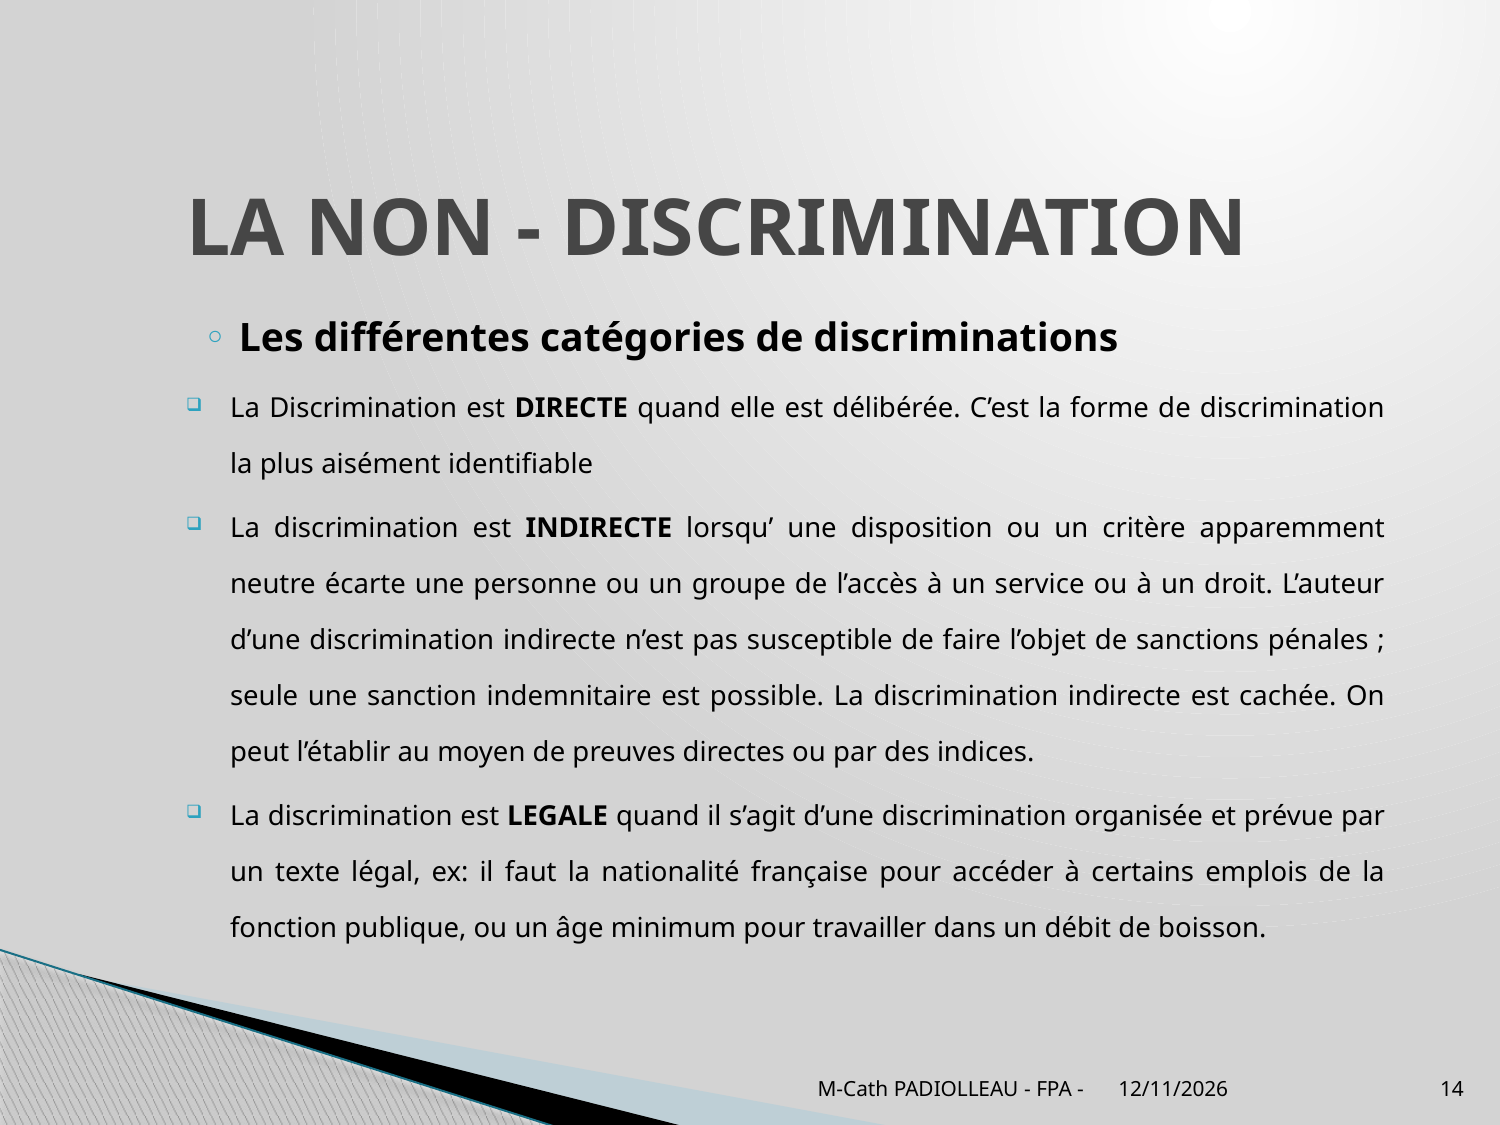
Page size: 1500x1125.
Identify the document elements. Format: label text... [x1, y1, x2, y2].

footer M-Cath PADIOLLEAU - FPA - [718, 1051, 1105, 1112]
list Les différentes catégories de discriminations La Discrimination est DIRECTE quand elle est délibérée. C’est la forme de discrimination la plus aisément identifiable La discrimination est INDIRECTE lorsqu’ une disposition ou un critère apparemment neutre écarte une personne ou un groupe de l’accès à un service ou à un droit. L’auteur d’une discrimination indirecte n’est pas susceptible de faire l’objet de sanctions pénales ; seule une sanction indemnitaire est possible. La discrimination indirecte est cachée. On peut l’établir au moyen de preuves directes ou par des indices. La discrimination est LEGALE quand il s’agit d’une discrimination organisée et prévue par un texte légal, ex: il faut la nationalité française pour accéder à certains emplois de la fonction publique, ou un âge minimum pour travailler dans un débit de boisson. [171, 314, 1400, 1024]
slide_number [1105, 1051, 1418, 1112]
title LA NON - DISCRIMINATION [171, 168, 1324, 279]
slide_number 14 [1418, 1051, 1479, 1112]
